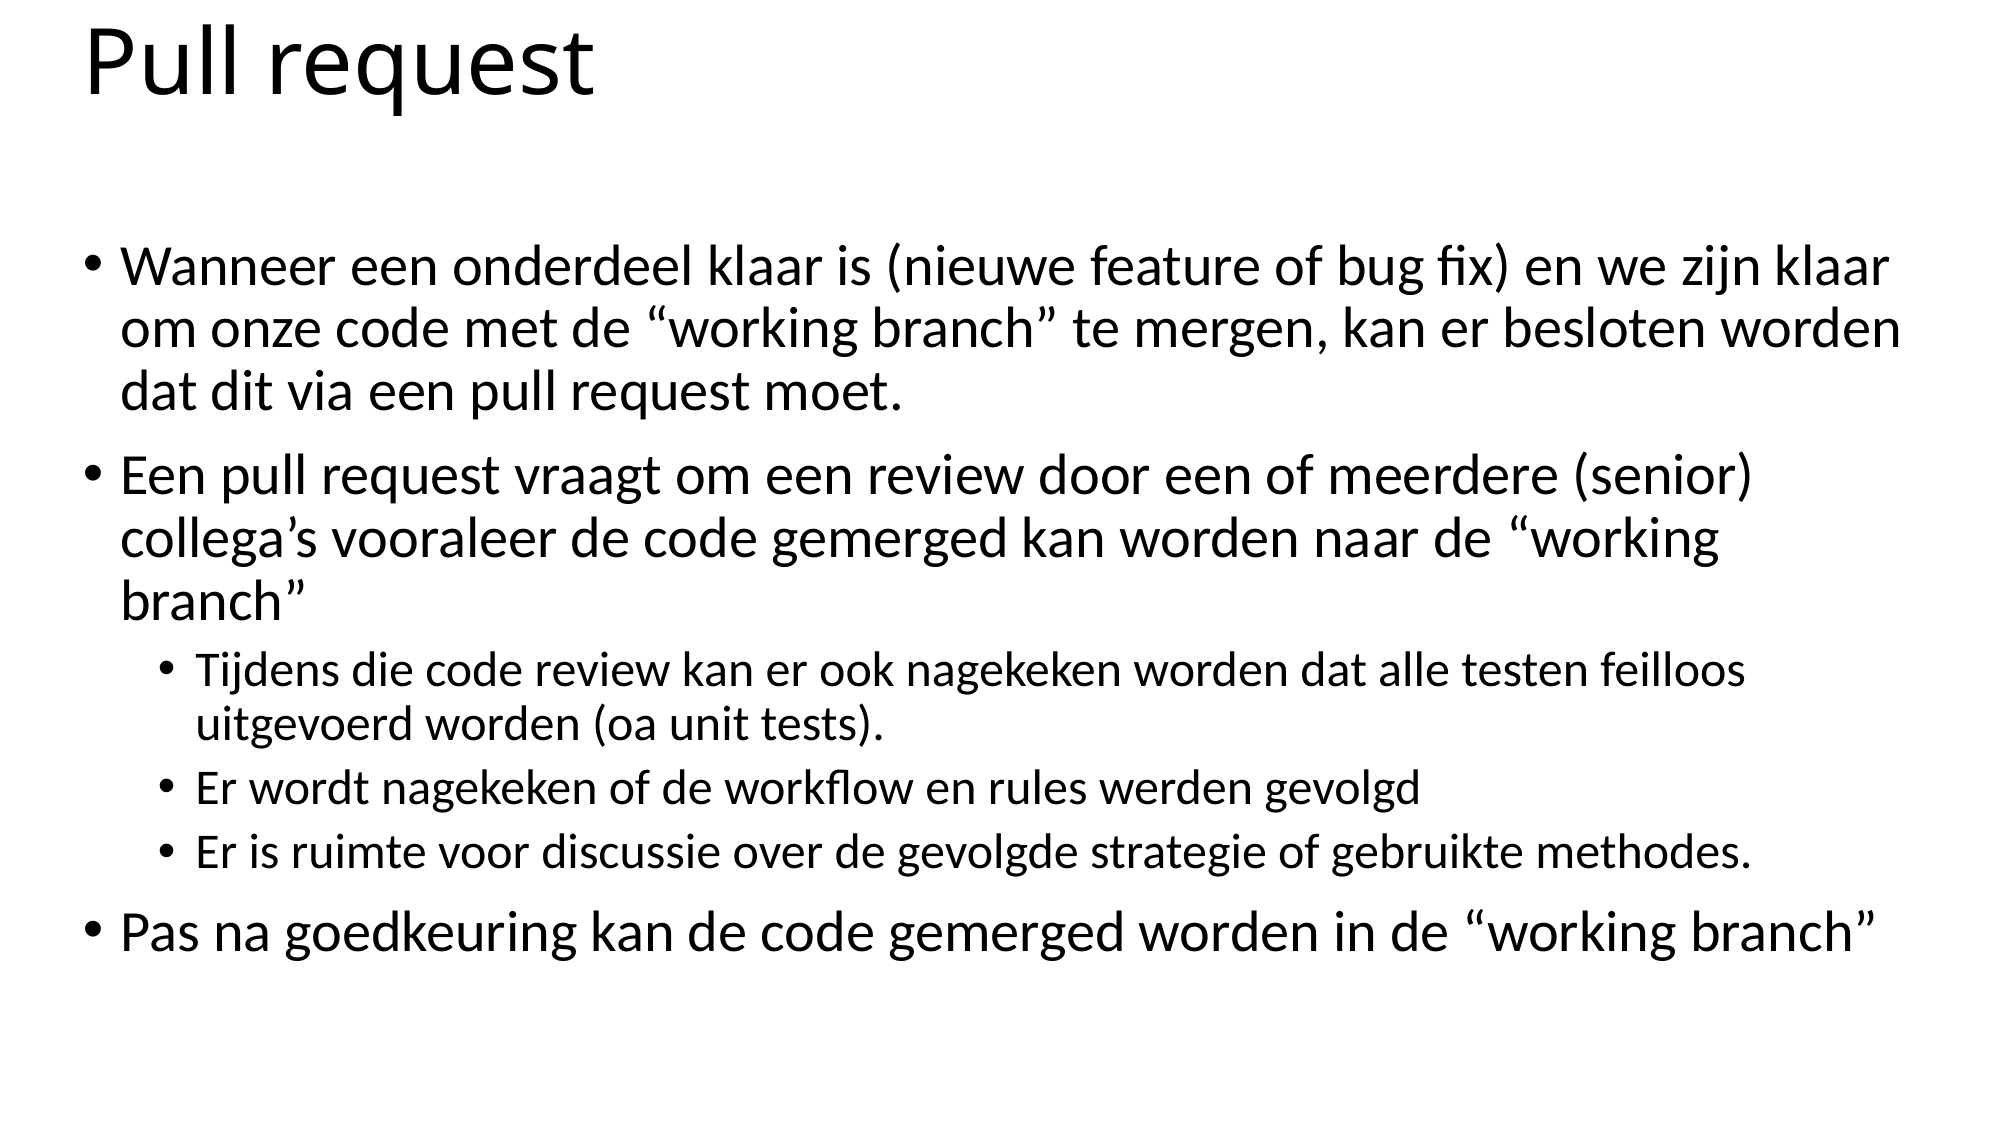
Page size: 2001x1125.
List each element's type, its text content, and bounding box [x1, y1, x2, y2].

list Wanneer een onderdeel klaar is (nieuwe feature of bug fix) en we zijn klaar om onze code met de “working branch” te mergen, kan er besloten worden dat dit via een pull request moet. Een pull request vraagt om een review door een of meerdere (senior) collega’s vooraleer de code gemerged kan worden naar de “working branch” Tijdens die code review kan er ook nagekeken worden dat alle testen feilloos uitgevoerd worden (oa unit tests). Er wordt nagekeken of de workflow en rules werden gevolgd Er is ruimte voor discussie over de gevolgde strategie of gebruikte methodes. Pas na goedkeuring kan de code gemerged worden in de “working branch” [67, 227, 1932, 1087]
title Pull request [67, 0, 1793, 131]
